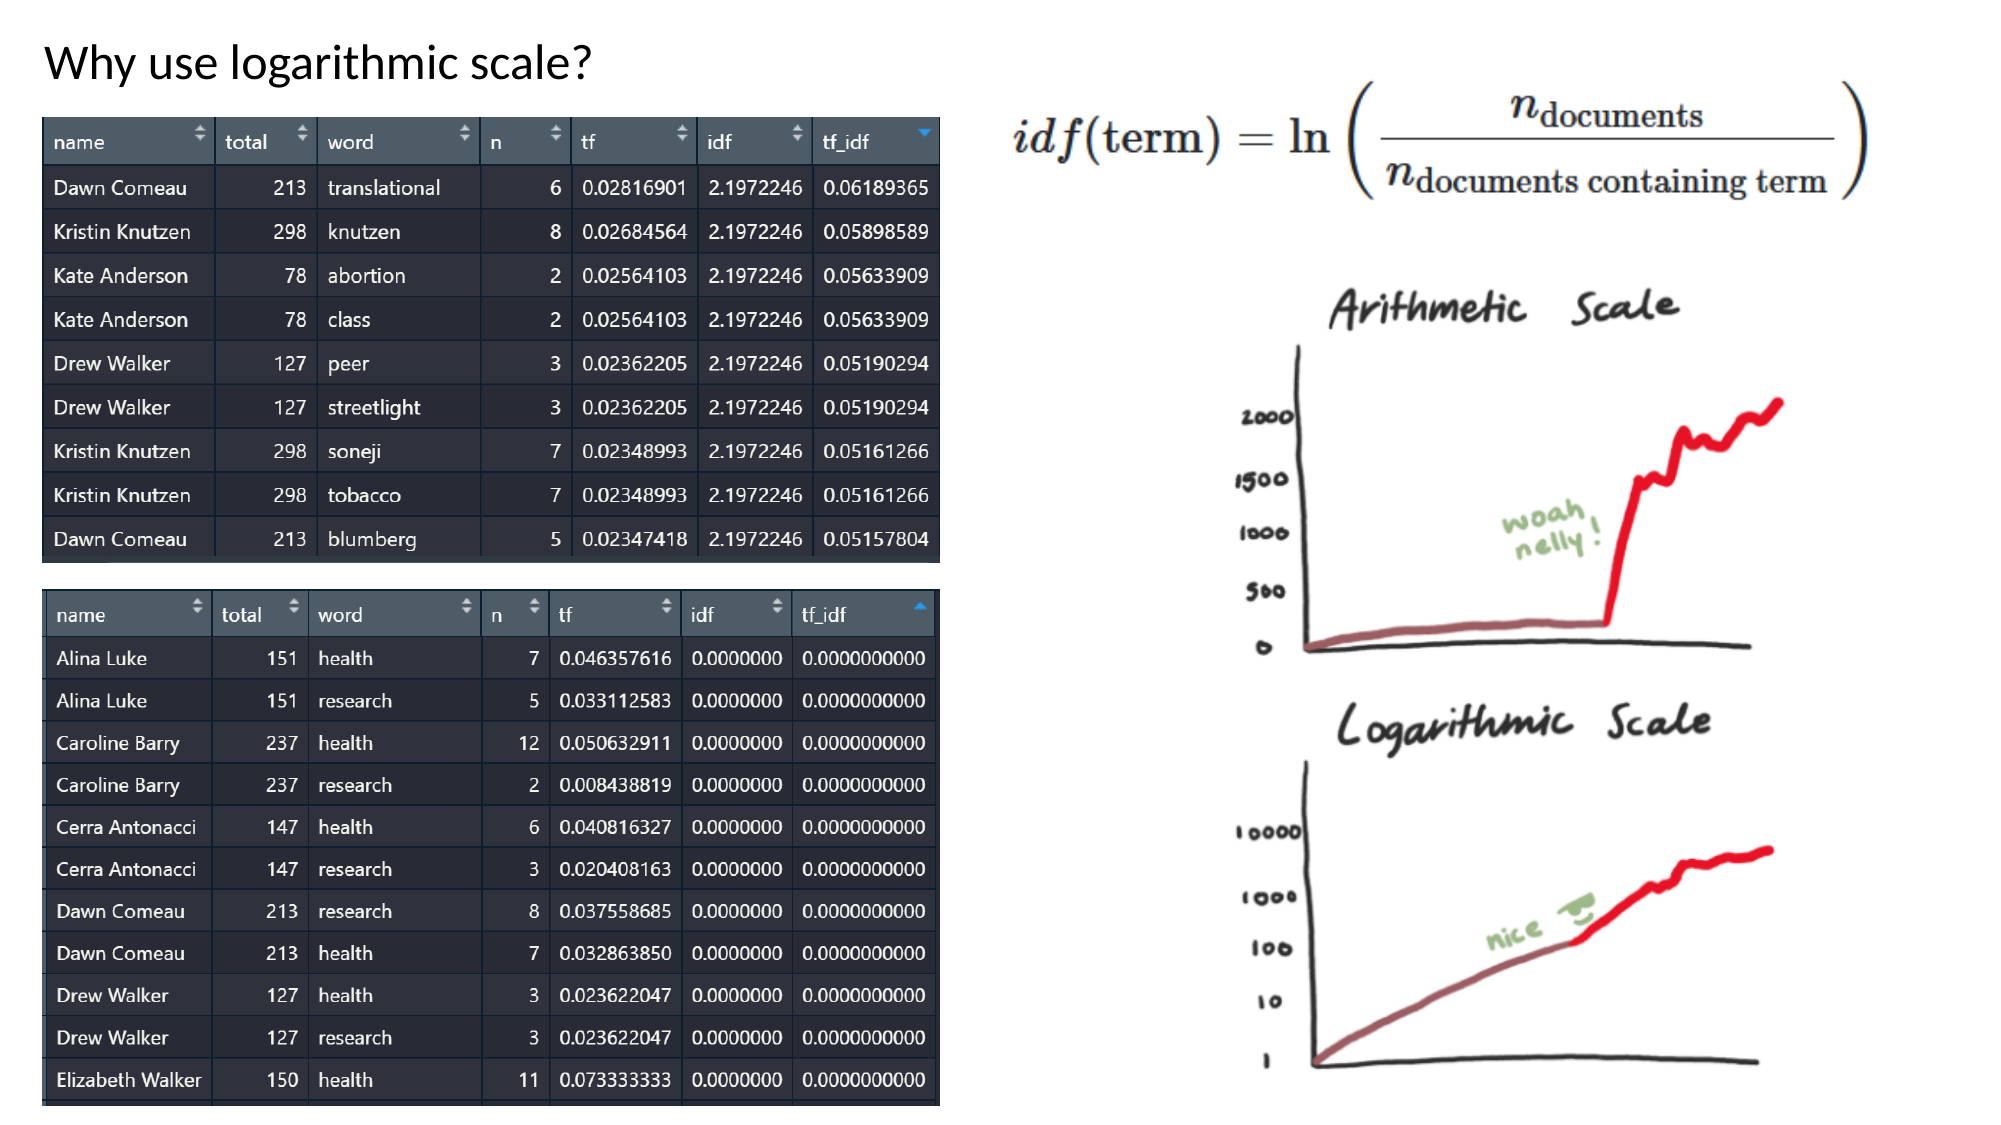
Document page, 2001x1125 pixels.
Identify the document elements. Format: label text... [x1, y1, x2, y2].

picture [982, 49, 1920, 1095]
picture [42, 589, 940, 1106]
text_box Why use logarithmic scale? [29, 22, 610, 97]
picture [42, 117, 940, 563]
